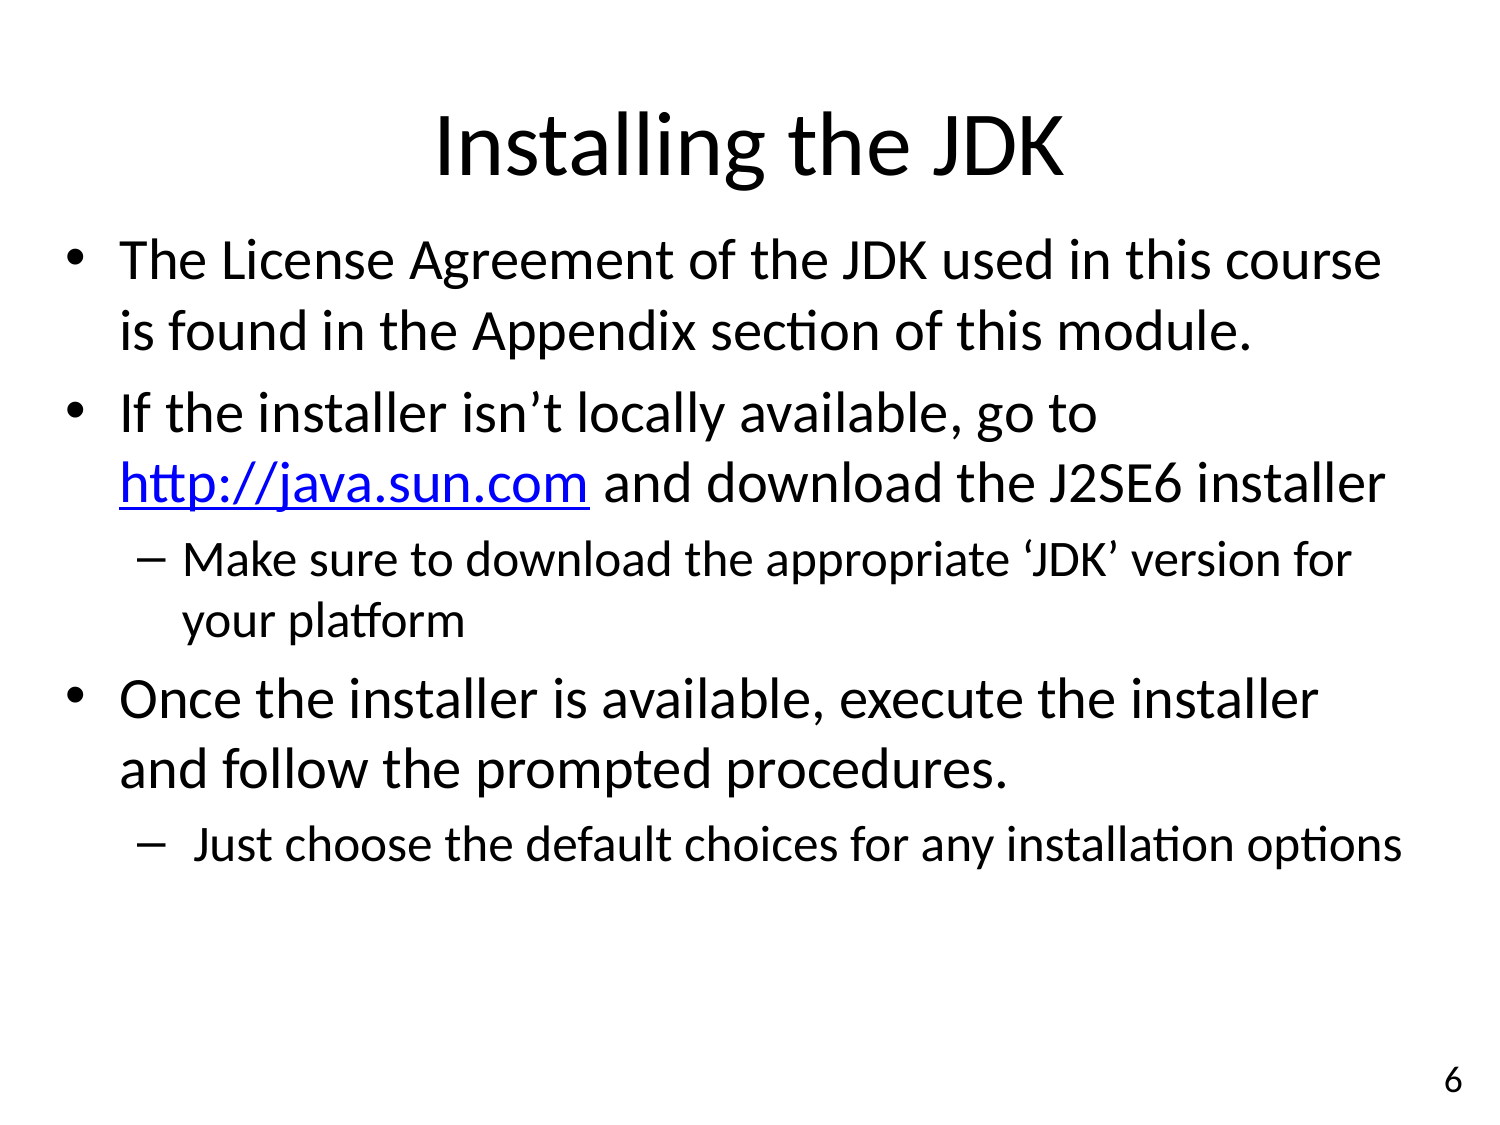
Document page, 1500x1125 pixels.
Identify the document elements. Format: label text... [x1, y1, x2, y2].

list The License Agreement of the JDK used in this course is found in the Appendix section of this module. If the installer isn’t locally available, go to http://java.sun.com and download the J2SE6 installer Make sure to download the appropriate ‘JDK’ version for your platform Once the installer is available, execute the installer and follow the prompted procedures. Just choose the default choices for any installation options [51, 214, 1425, 1063]
title Installing the JDK [75, 45, 1425, 214]
text_box 6 [1200, 1062, 1478, 1107]
